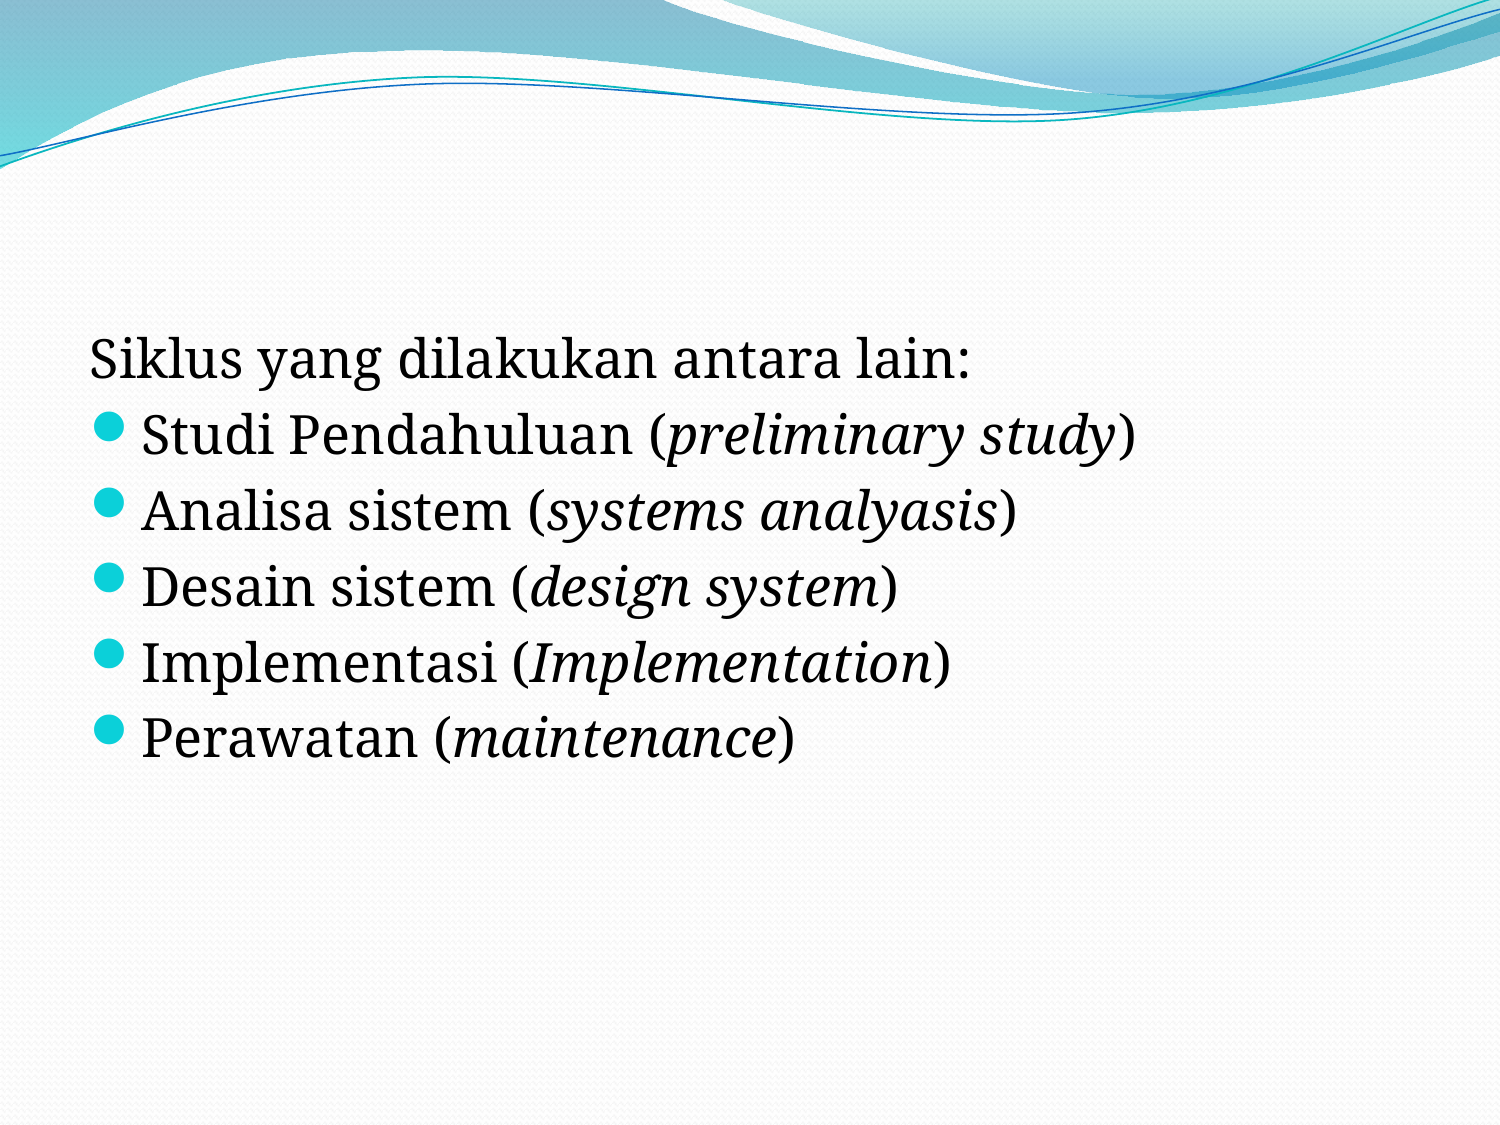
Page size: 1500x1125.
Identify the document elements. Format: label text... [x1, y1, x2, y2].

list Siklus yang dilakukan antara lain: Studi Pendahuluan (preliminary study) Analisa sistem (systems analyasis) Desain sistem (design system) Implementasi (Implementation) Perawatan (maintenance) [75, 317, 1425, 1038]
